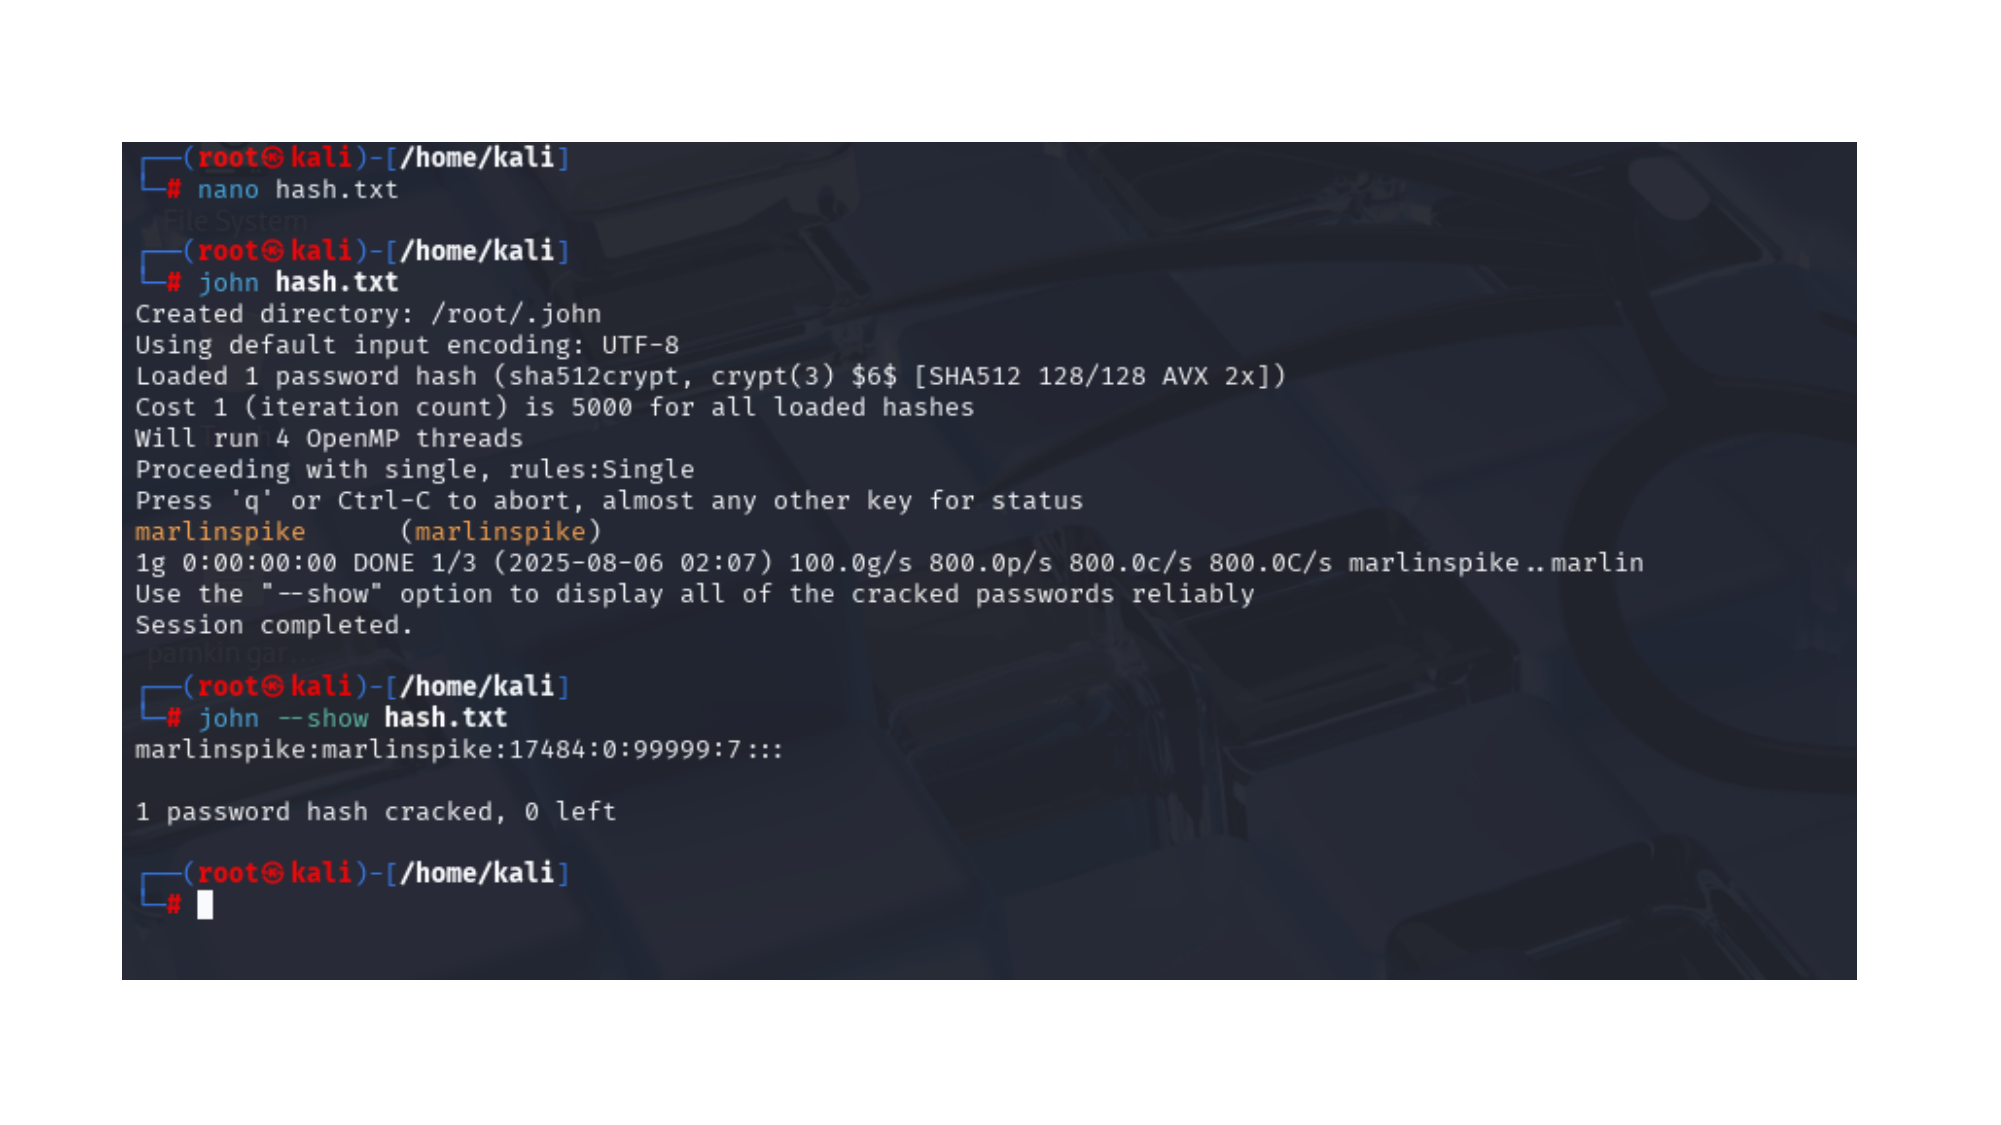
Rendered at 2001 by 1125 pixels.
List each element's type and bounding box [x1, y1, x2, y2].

list [122, 141, 1857, 981]
